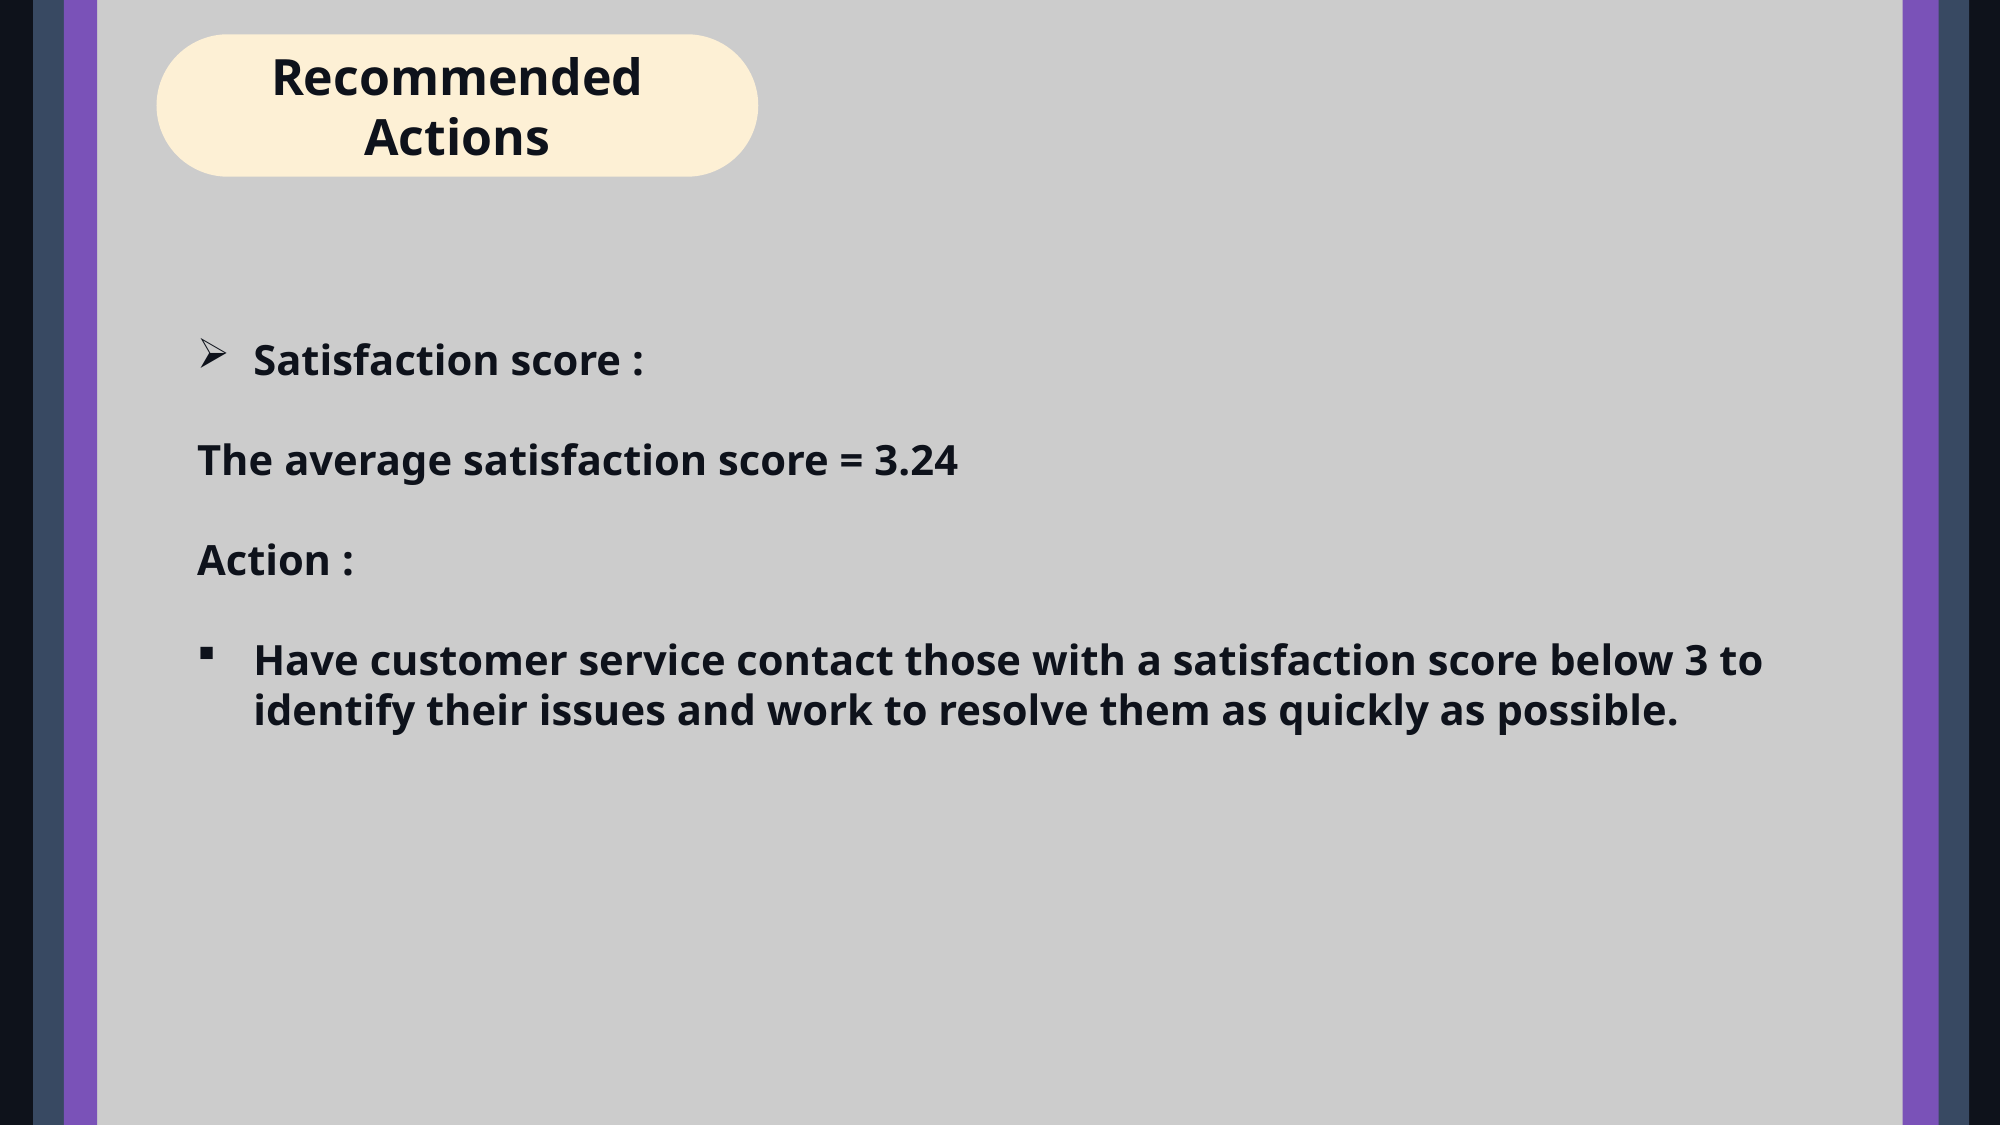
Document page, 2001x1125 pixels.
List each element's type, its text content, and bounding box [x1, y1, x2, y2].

text_box [0, 0, 32, 1125]
text_box [1940, 0, 1970, 1125]
text_box [1902, 0, 1940, 1125]
text_box [32, 0, 63, 1125]
text_box Satisfaction score : The average satisfaction score = 3.24 Action : Have customer service contact those with a satisfaction score below 3 to identify their issues and work to resolve them as quickly as possible. [182, 326, 1787, 741]
text_box [1970, 0, 2000, 1125]
text_box Recommended Actions [155, 33, 760, 178]
text_box [63, 0, 98, 1125]
